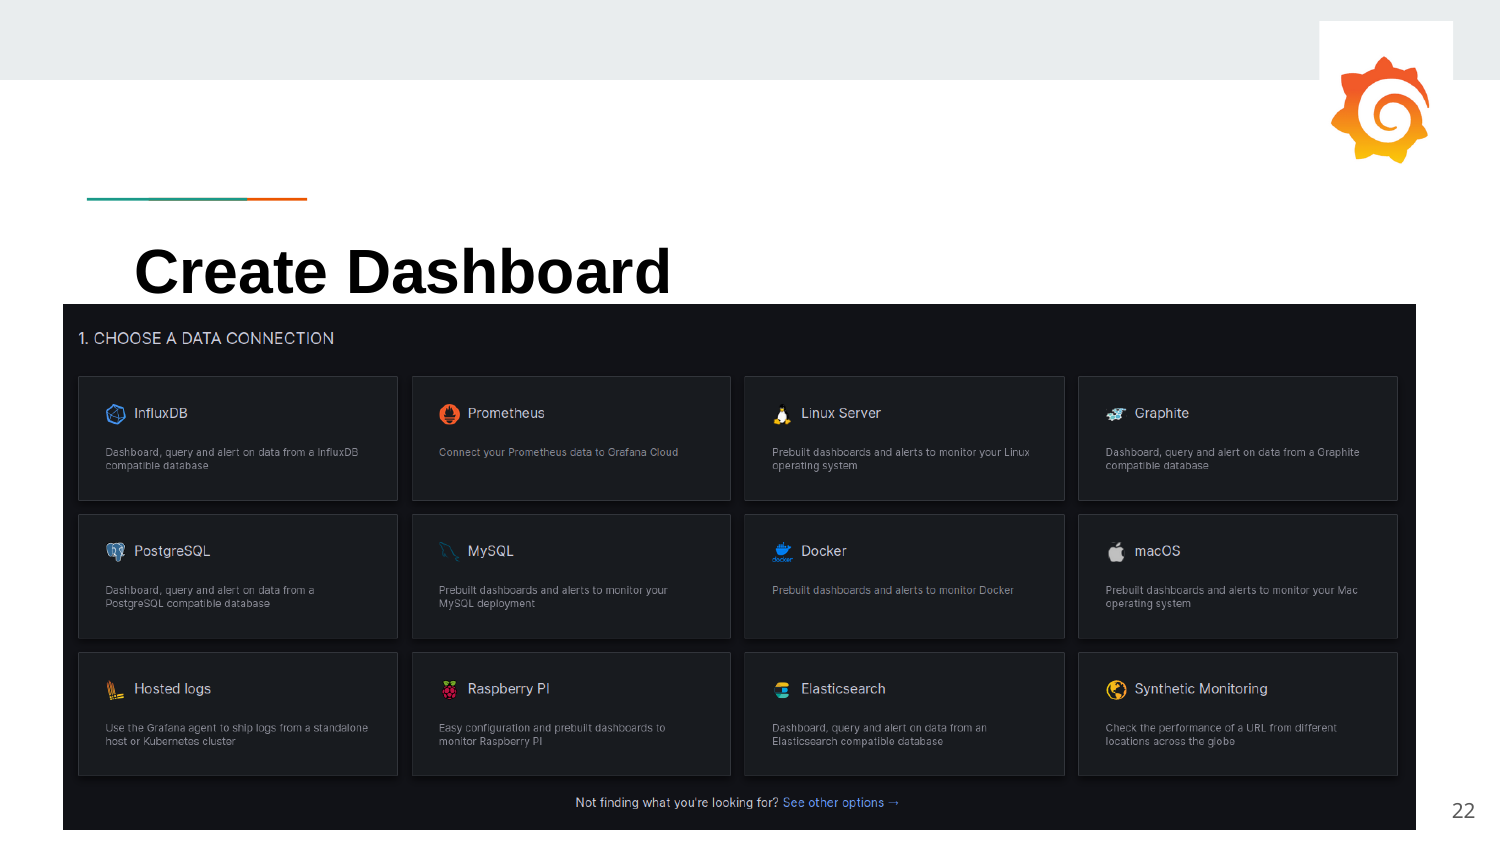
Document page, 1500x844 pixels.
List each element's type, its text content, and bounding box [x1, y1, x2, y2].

picture [1319, 21, 1454, 191]
slide_number ‹#› [1400, 779, 1491, 844]
title Create Dashboard [119, 216, 1381, 302]
picture [63, 303, 1416, 830]
